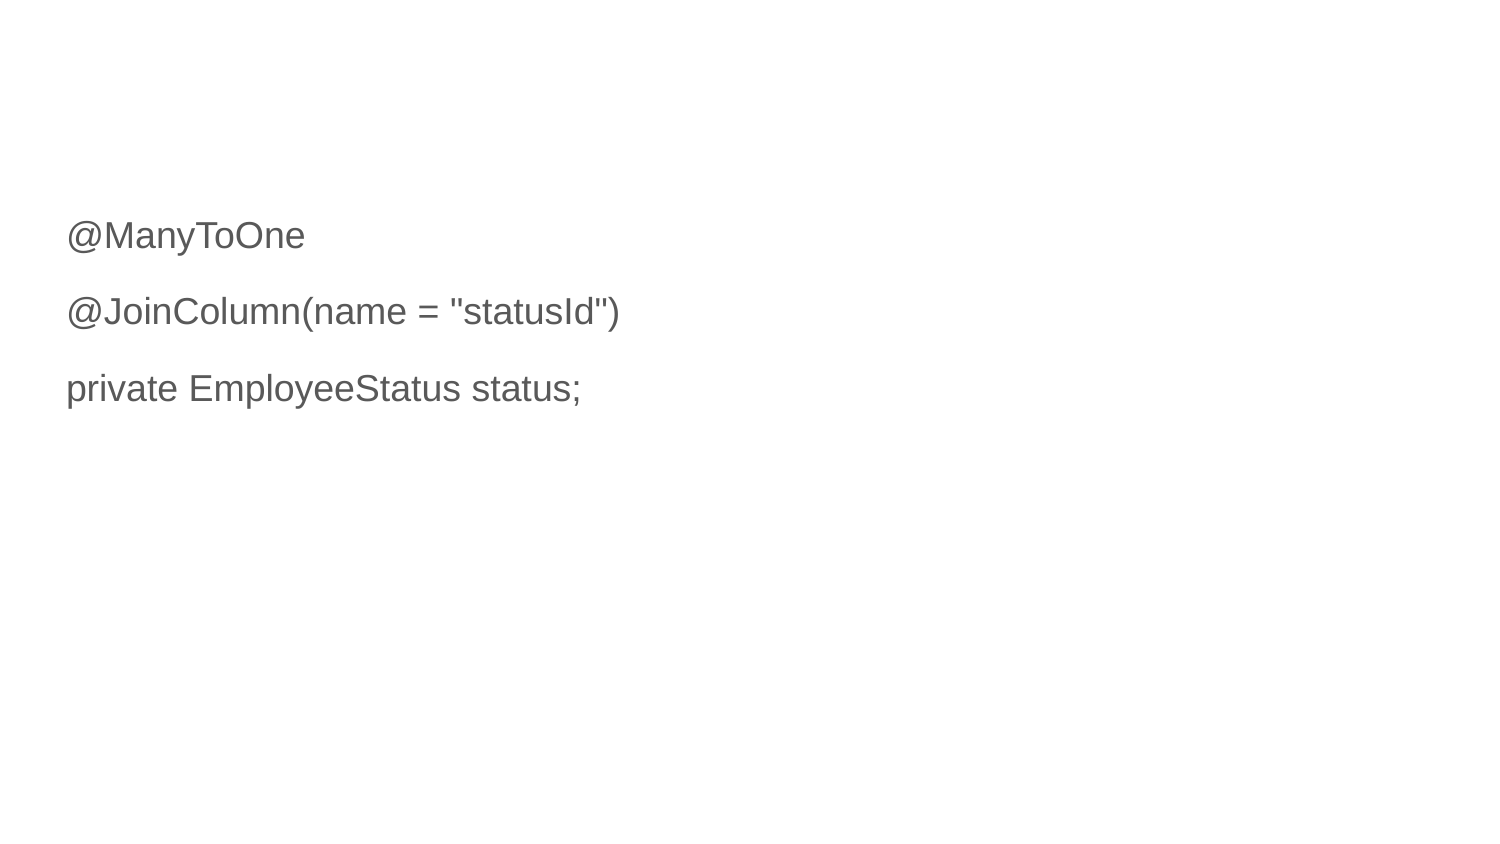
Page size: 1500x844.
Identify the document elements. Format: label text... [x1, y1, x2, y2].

list @ManyToOne @JoinColumn(name = "statusId") private EmployeeStatus status; [51, 189, 1449, 750]
